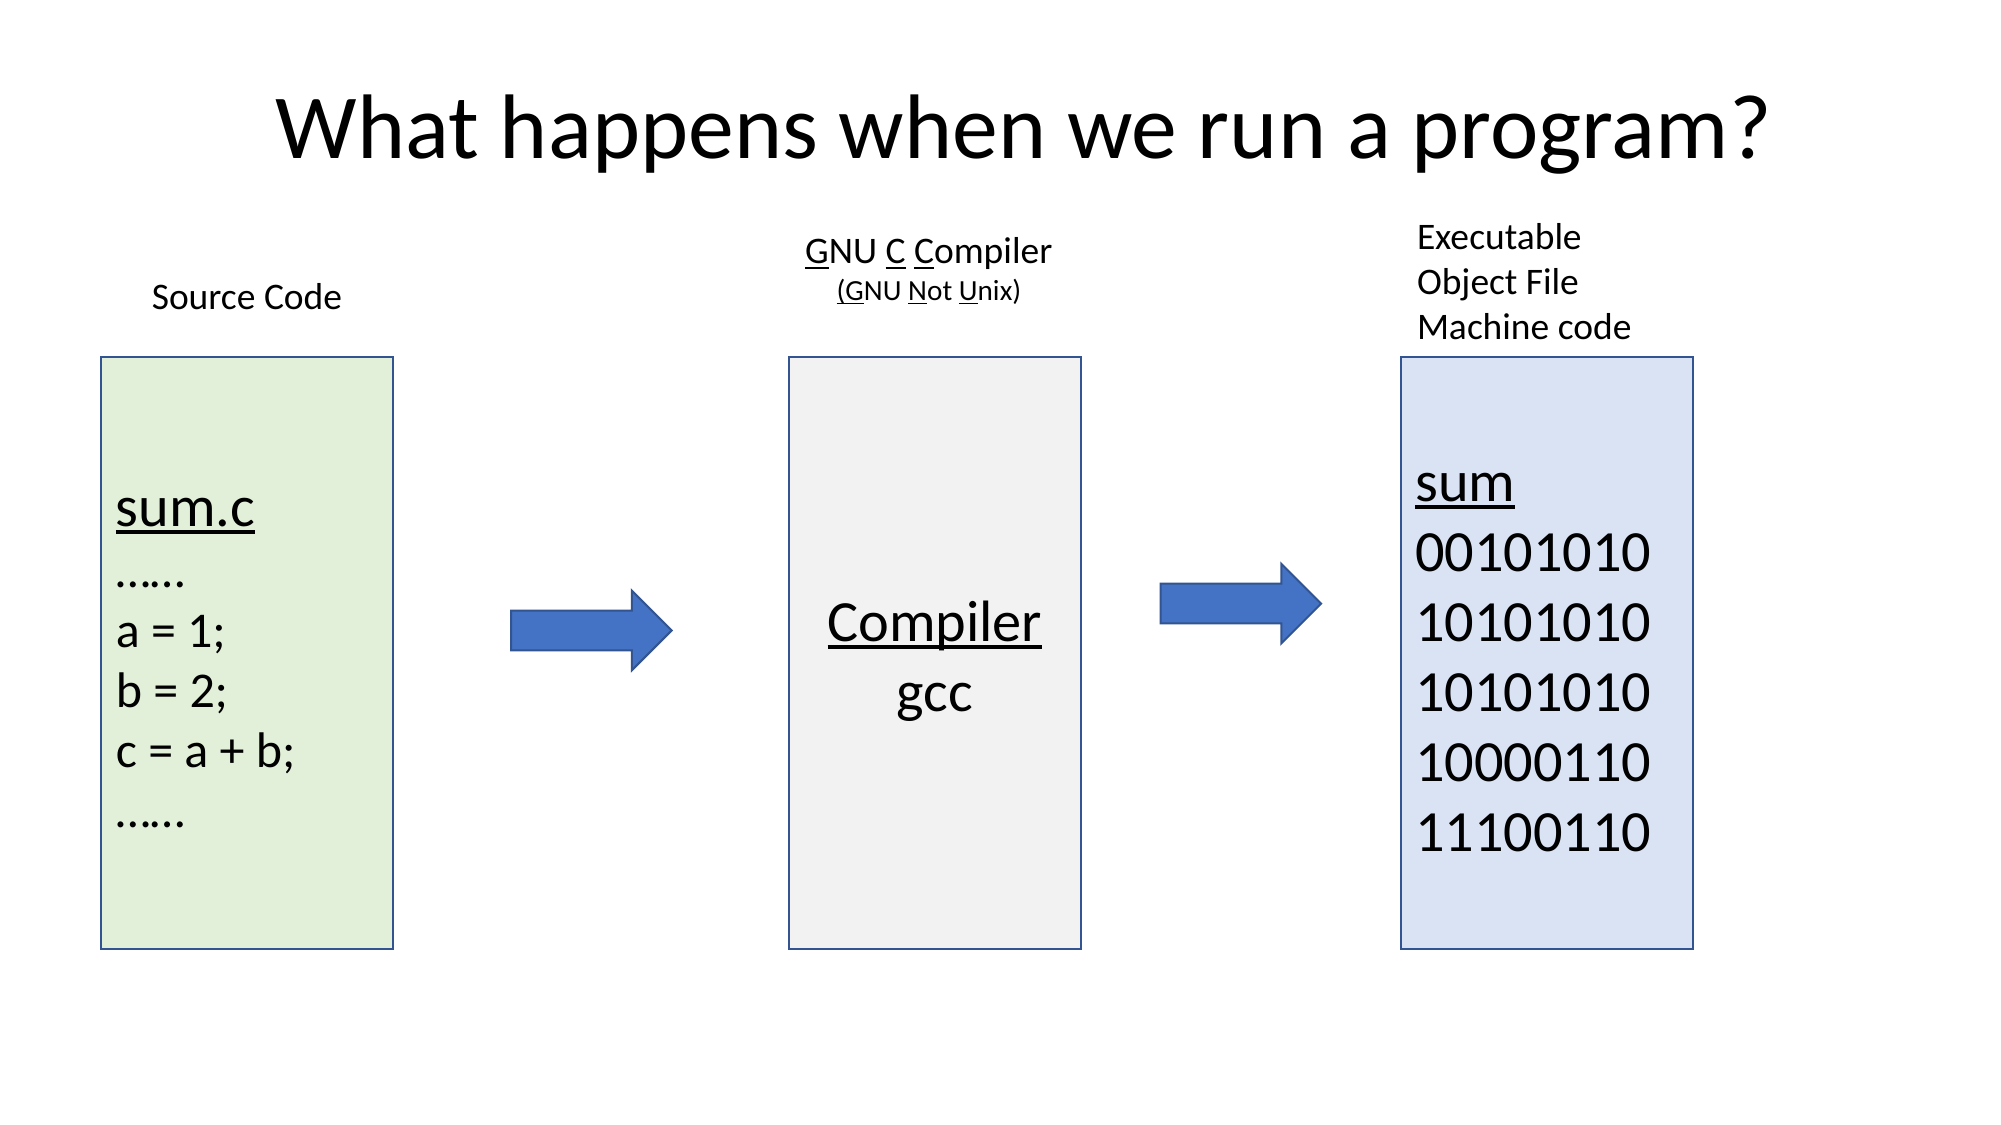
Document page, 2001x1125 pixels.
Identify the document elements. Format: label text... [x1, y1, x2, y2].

text_box [510, 588, 674, 673]
text_box sum 0010101010101010101010101000011011100110 [1400, 356, 1694, 950]
text_box Source Code [137, 264, 358, 325]
text_box Executable Object File Machine code [1402, 205, 1647, 355]
text_box sum.c …… a = 1; b = 2; c = a + b; …… [100, 356, 394, 950]
text_box [1159, 561, 1323, 646]
text_box Compiler gcc [788, 356, 1082, 950]
text_box GNU C Compiler (GNU Not Unix) [790, 219, 1068, 314]
text_box What happens when we run a program? [174, 59, 1875, 185]
